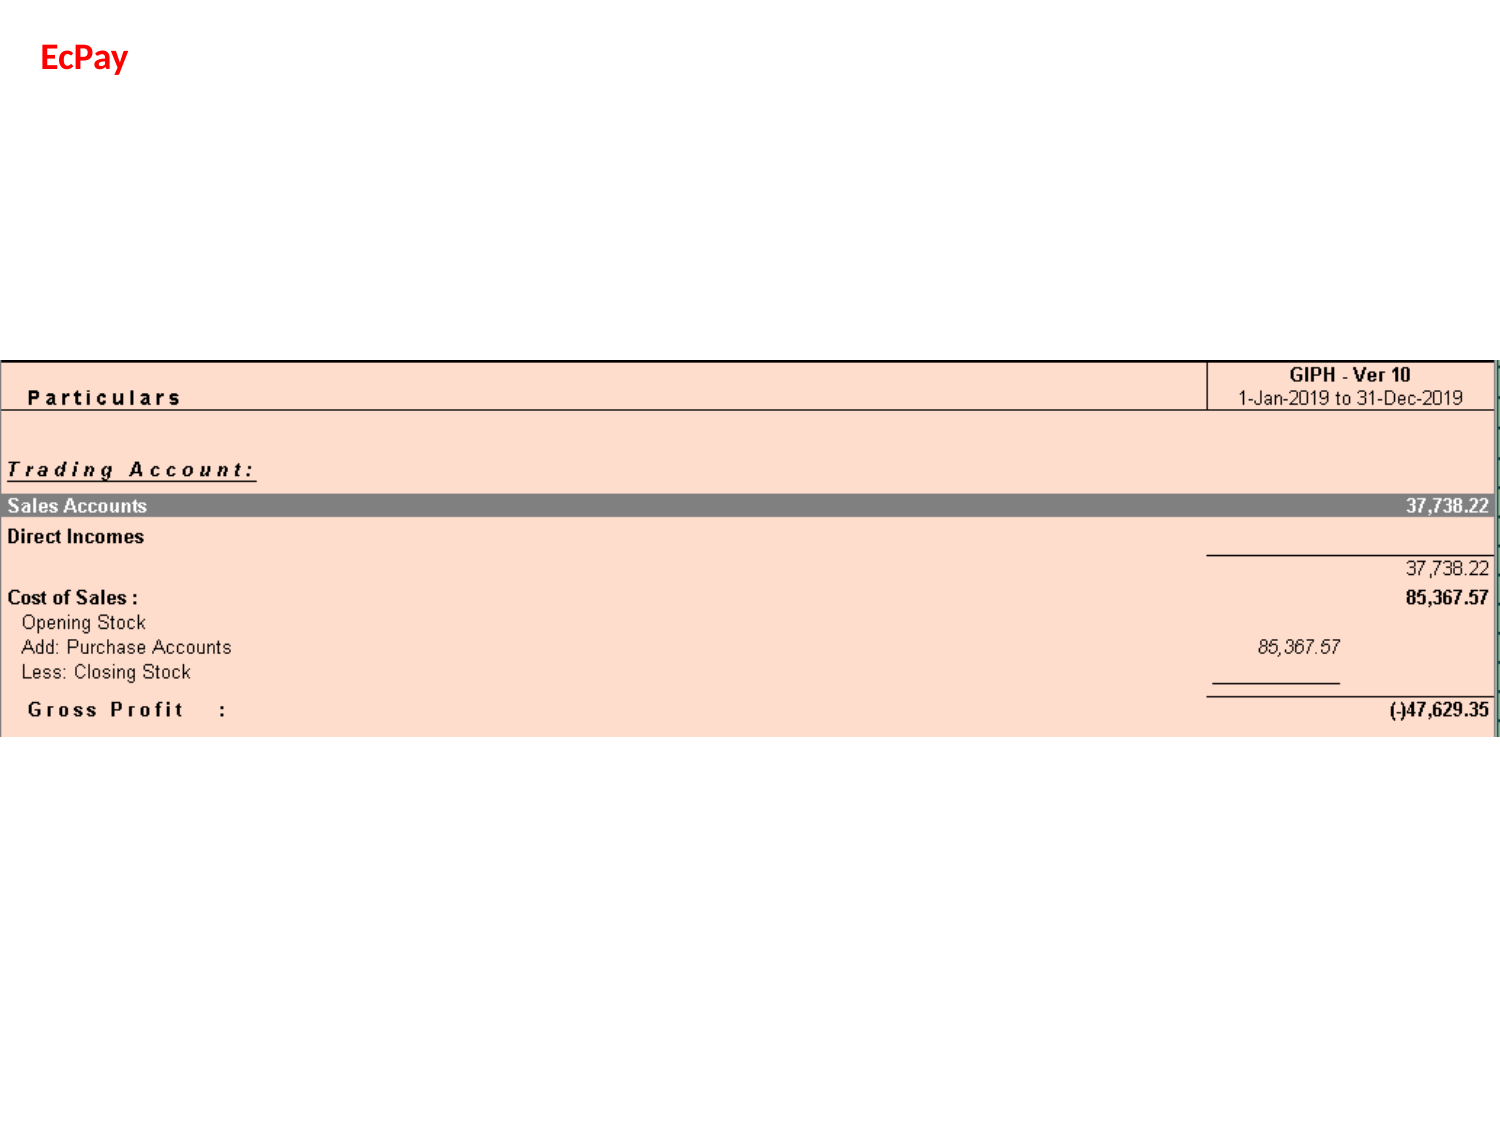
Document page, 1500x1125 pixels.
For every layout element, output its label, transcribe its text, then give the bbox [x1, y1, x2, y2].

text_box EcPay [25, 24, 144, 85]
picture [0, 359, 1500, 737]
